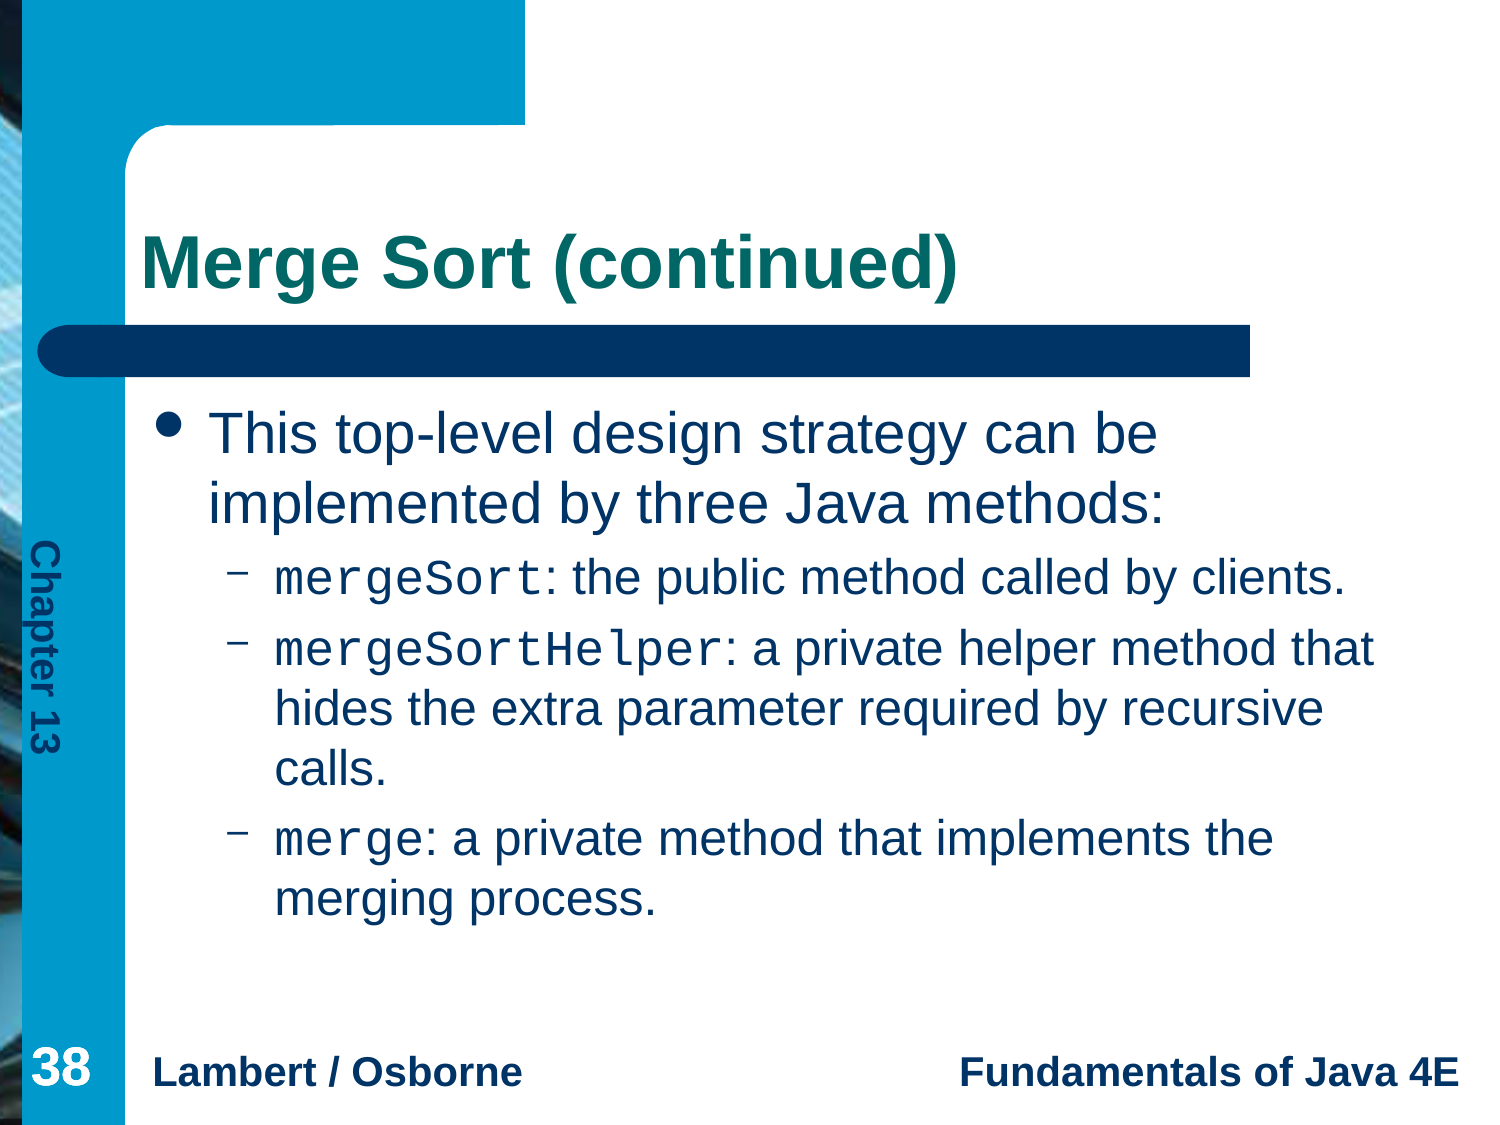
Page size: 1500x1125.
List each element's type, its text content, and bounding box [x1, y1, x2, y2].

picture [0, 0, 22, 1125]
list This top-level design strategy can be implemented by three Java methods: mergeSort: the public method called by clients. mergeSortHelper: a private helper method that hides the extra parameter required by recursive calls. merge: a private method that implements the merging process. [137, 387, 1426, 999]
text_box 38 [13, 1023, 111, 1105]
title Merge Sort (continued) [124, 124, 1426, 313]
